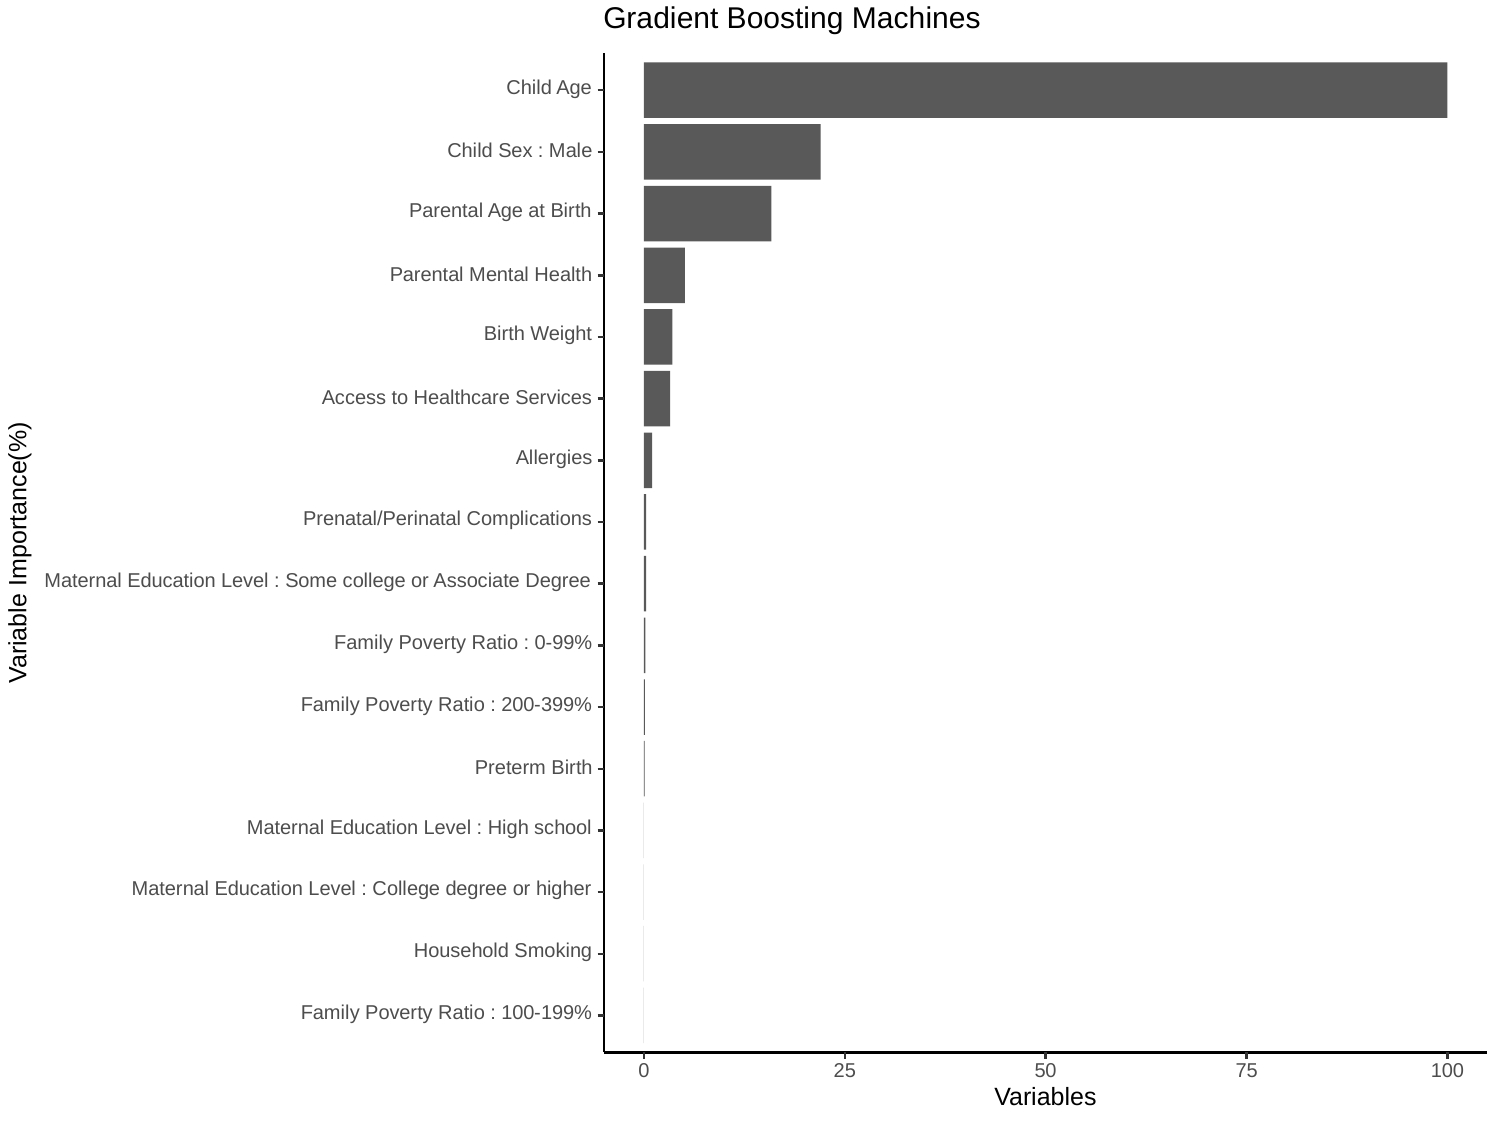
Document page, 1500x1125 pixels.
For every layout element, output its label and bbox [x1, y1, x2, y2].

text_box [0, 0, 1500, 1125]
